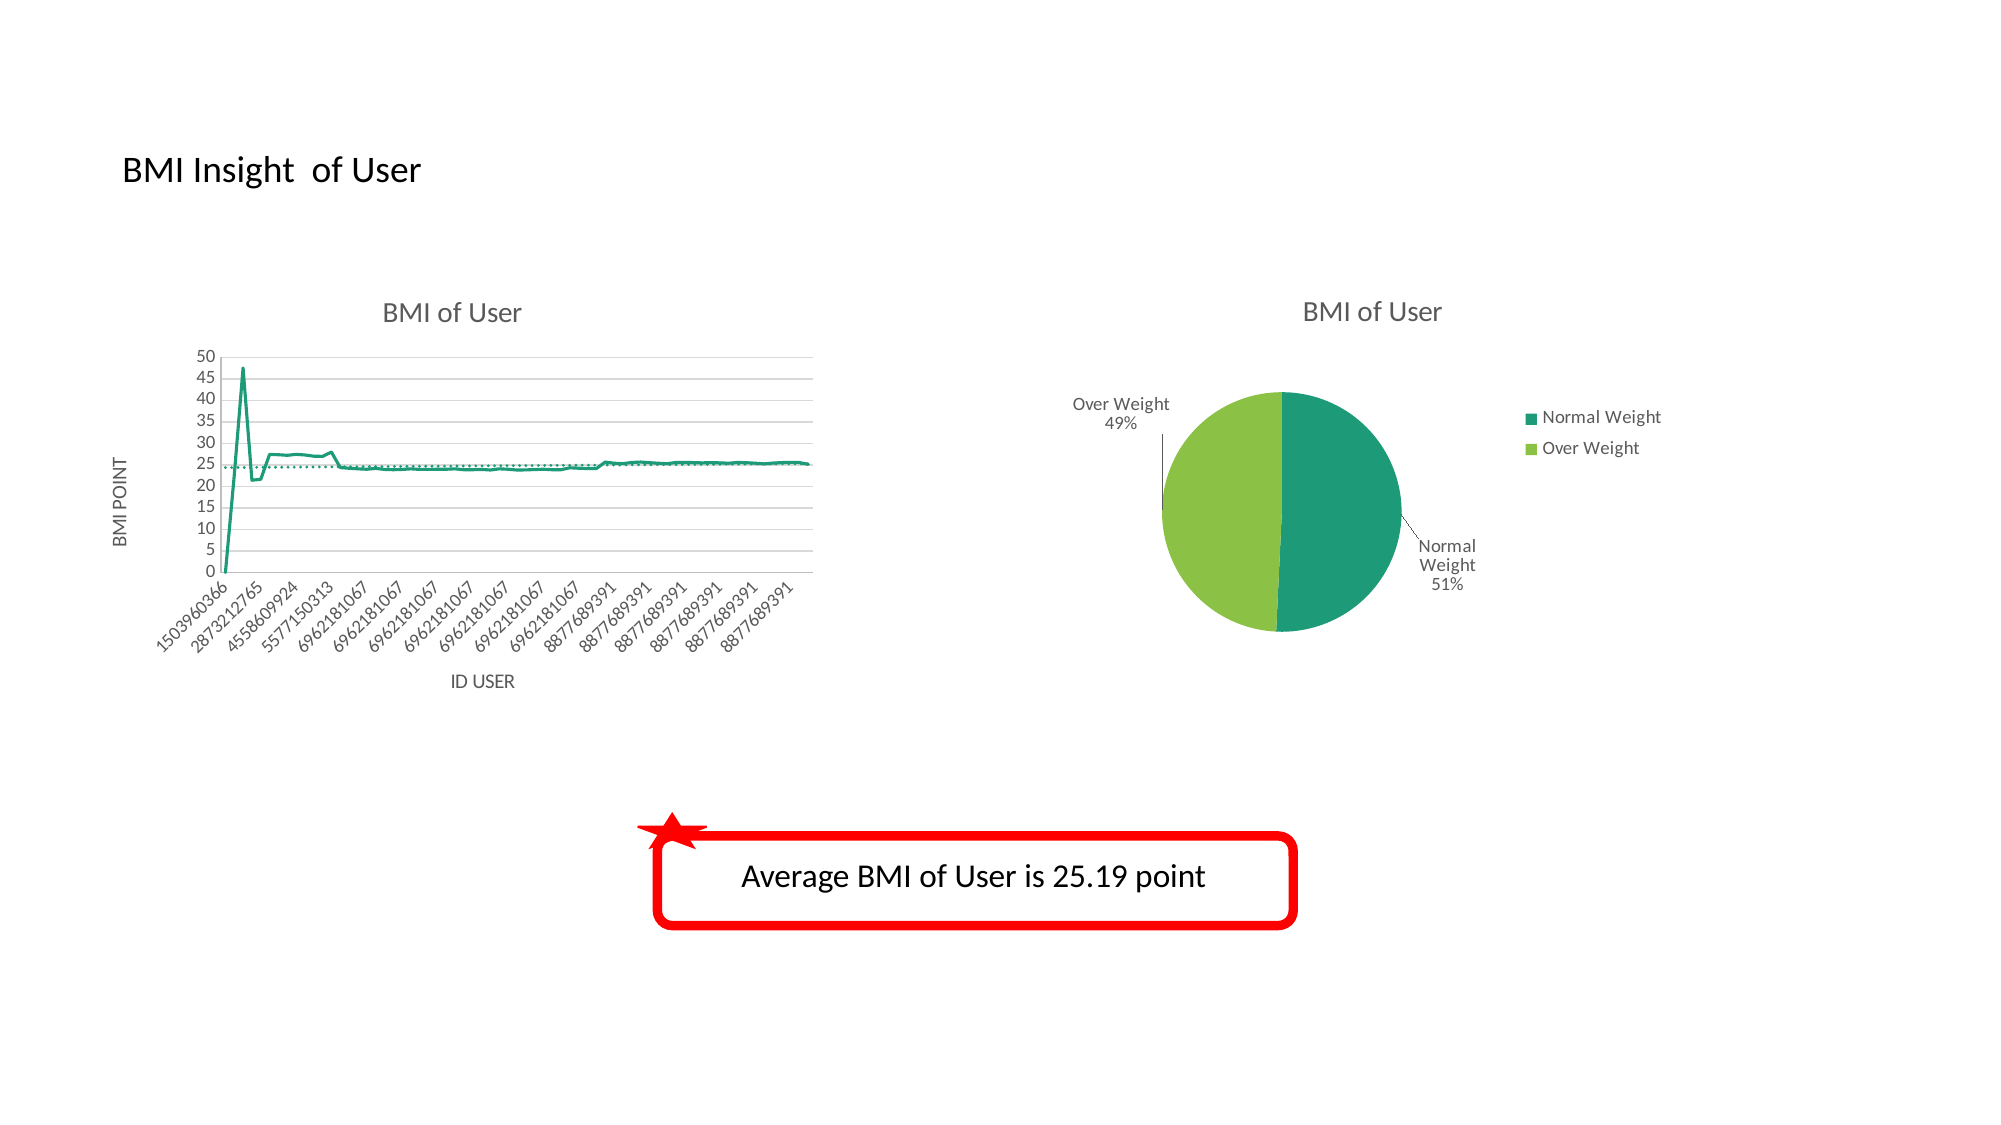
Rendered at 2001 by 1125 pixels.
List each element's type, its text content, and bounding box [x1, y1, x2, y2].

text_box Average BMI of User is 25.19 point [726, 847, 1274, 902]
chart [1043, 274, 1704, 686]
text_box [656, 834, 1295, 927]
text_box BMI Insight of User [107, 137, 614, 198]
text_box [637, 811, 708, 850]
chart [77, 274, 828, 725]
